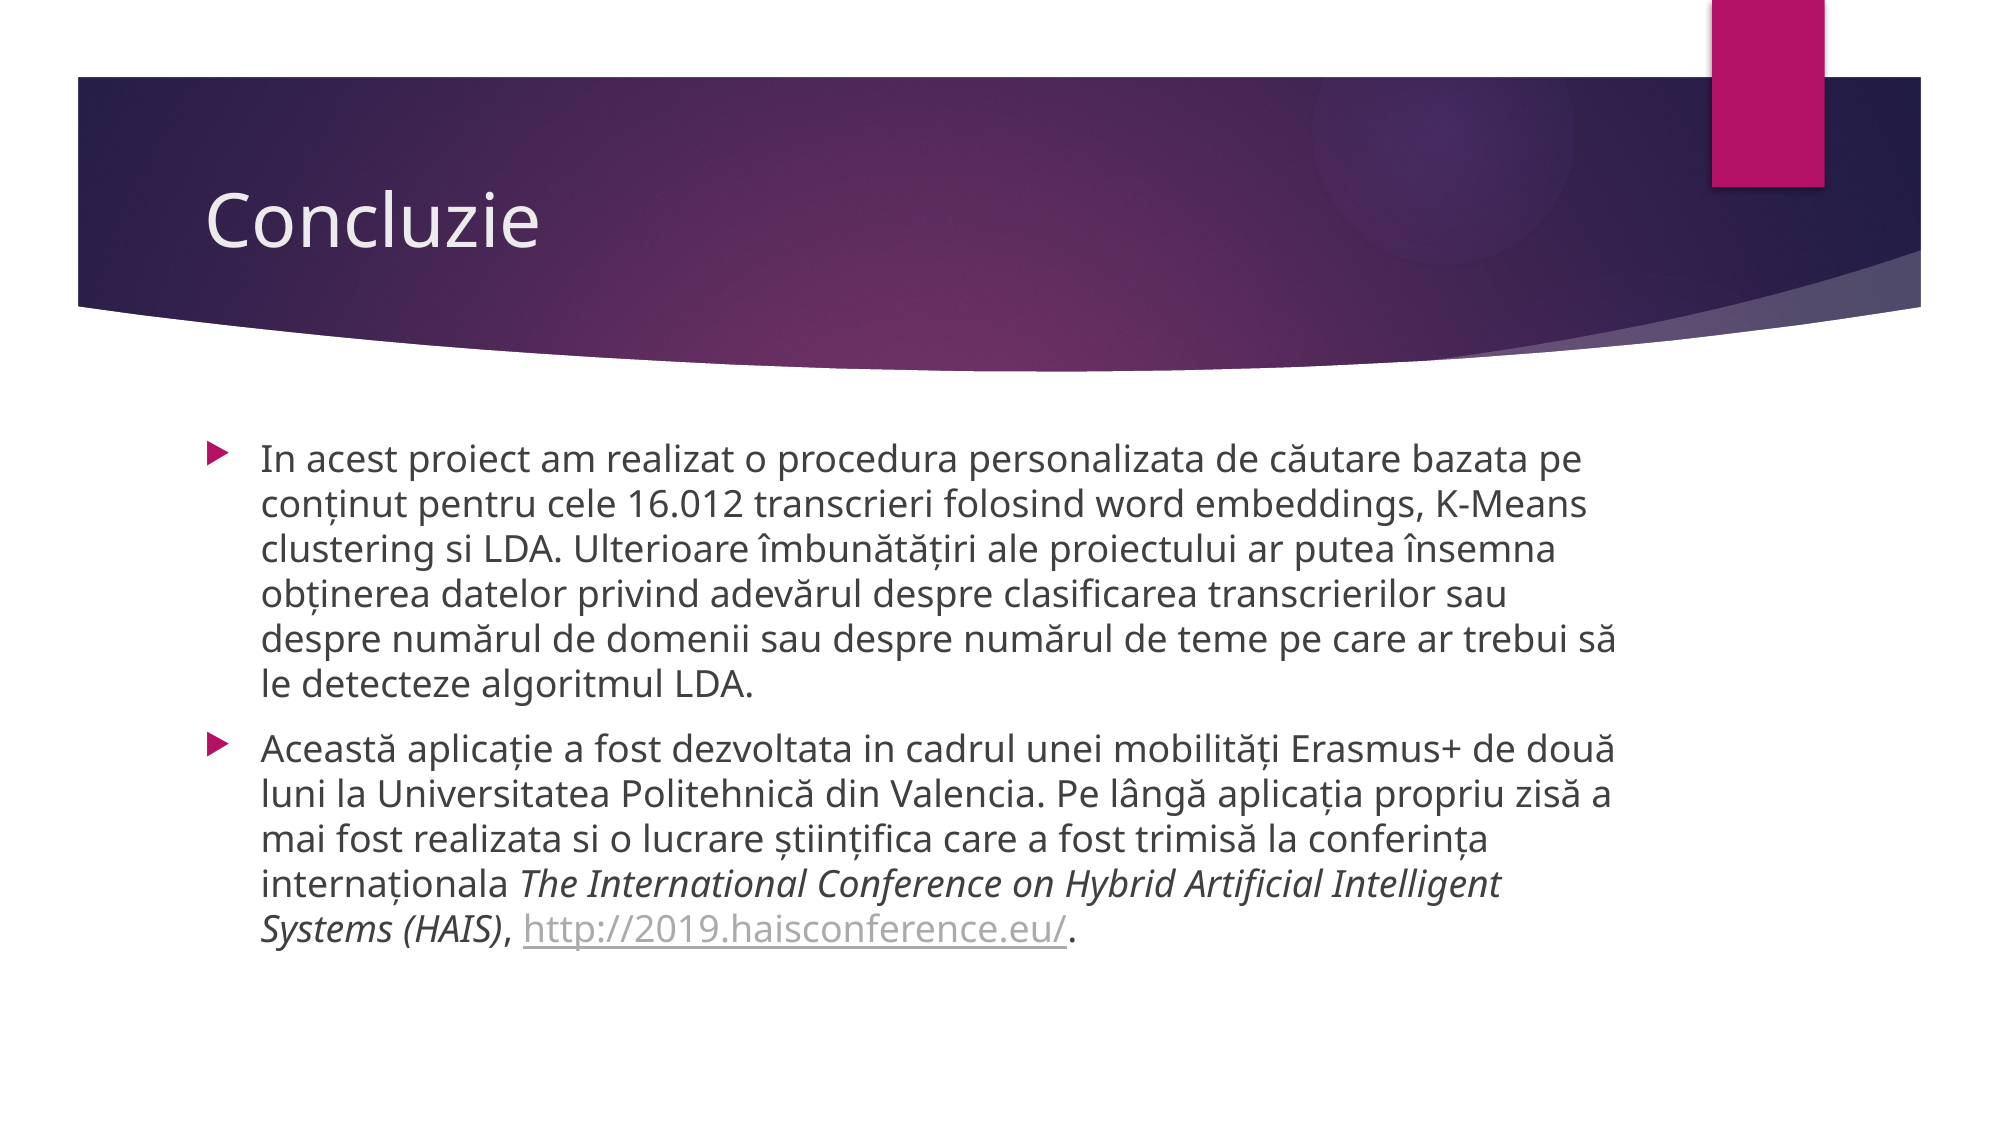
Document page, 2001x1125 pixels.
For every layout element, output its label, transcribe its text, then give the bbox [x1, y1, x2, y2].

title Concluzie [189, 159, 1627, 276]
list In acest proiect am realizat o procedura personalizata de căutare bazata pe conținut pentru cele 16.012 transcrieri folosind word embeddings, K-Means clustering si LDA. Ulterioare îmbunătățiri ale proiectului ar putea însemna obținerea datelor privind adevărul despre clasificarea transcrierilor sau despre numărul de domenii sau despre numărul de teme pe care ar trebui să le detecteze algoritmul LDA. Această aplicație a fost dezvoltata in cadrul unei mobilități Erasmus+ de două luni la Universitatea Politehnică din Valencia. Pe lângă aplicația propriu zisă a mai fost realizata si o lucrare științifica care a fost trimisă la conferința internaționala The International Conference on Hybrid Artificial Intelligent Systems (HAIS), http://2019.haisconference.eu/. [189, 427, 1638, 988]
